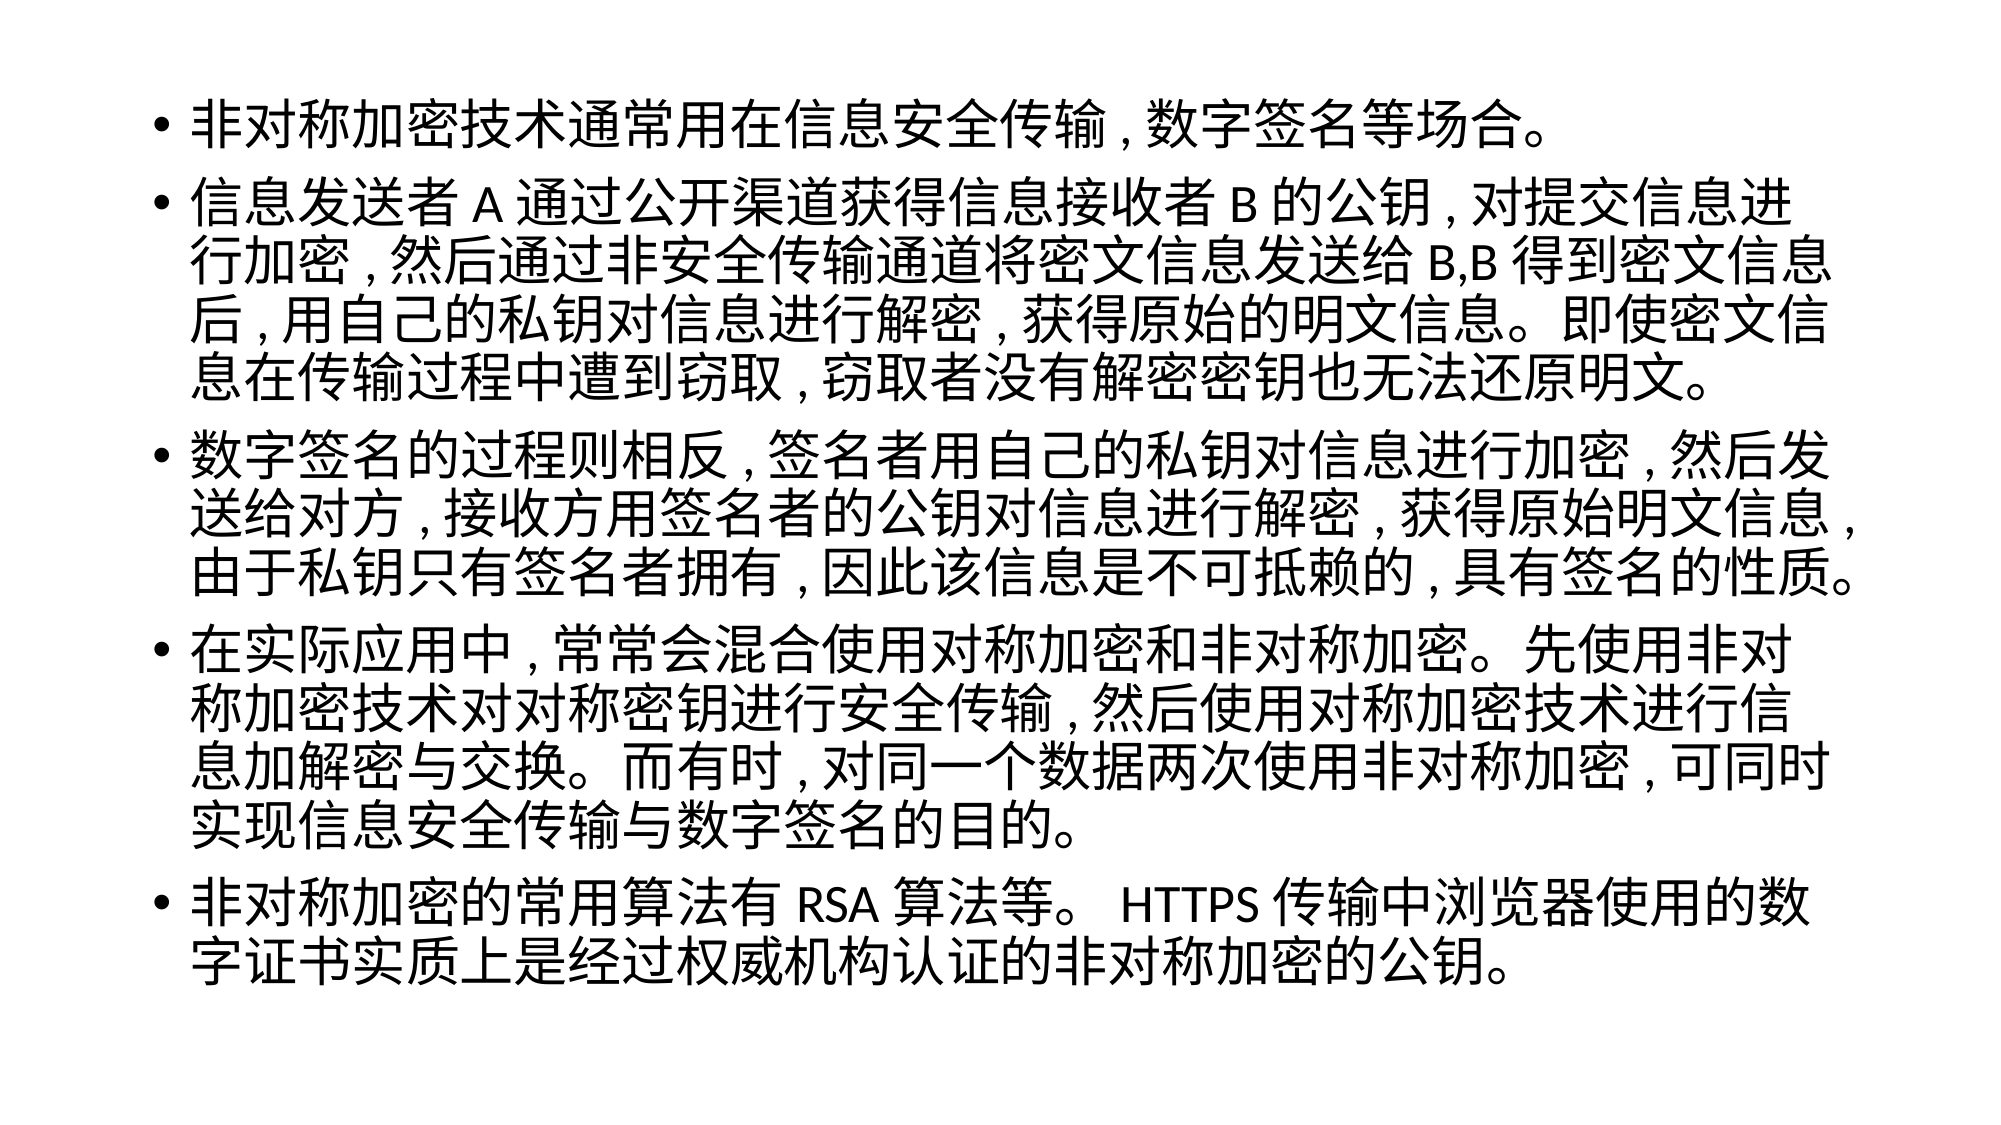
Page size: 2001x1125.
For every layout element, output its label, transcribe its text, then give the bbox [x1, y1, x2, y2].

list 非对称加密技术通常用在信息安全传输,数字签名等场合。 信息发送者A通过公开渠道获得信息接收者B的公钥,对提交信息进行加密,然后通过非安全传输通道将密文信息发送给B,B得到密文信息后,用自己的私钥对信息进行解密,获得原始的明文信息。即使密文信息在传输过程中遭到窃取,窃取者没有解密密钥也无法还原明文。 数字签名的过程则相反,签名者用自己的私钥对信息进行加密,然后发送给对方,接收方用签名者的公钥对信息进行解密,获得原始明文信息,由于私钥只有签名者拥有,因此该信息是不可抵赖的,具有签名的性质。 在实际应用中,常常会混合使用对称加密和非对称加密。先使用非对称加密技术对对称密钥进行安全传输,然后使用对称加密技术进行信息加解密与交换。而有时,对同一个数据两次使用非对称加密,可同时实现信息安全传输与数字签名的目的。 非对称加密的常用算法有RSA算法等。HTTPS传输中浏览器使用的数字证书实质上是经过权威机构认证的非对称加密的公钥。 [137, 90, 1863, 1014]
